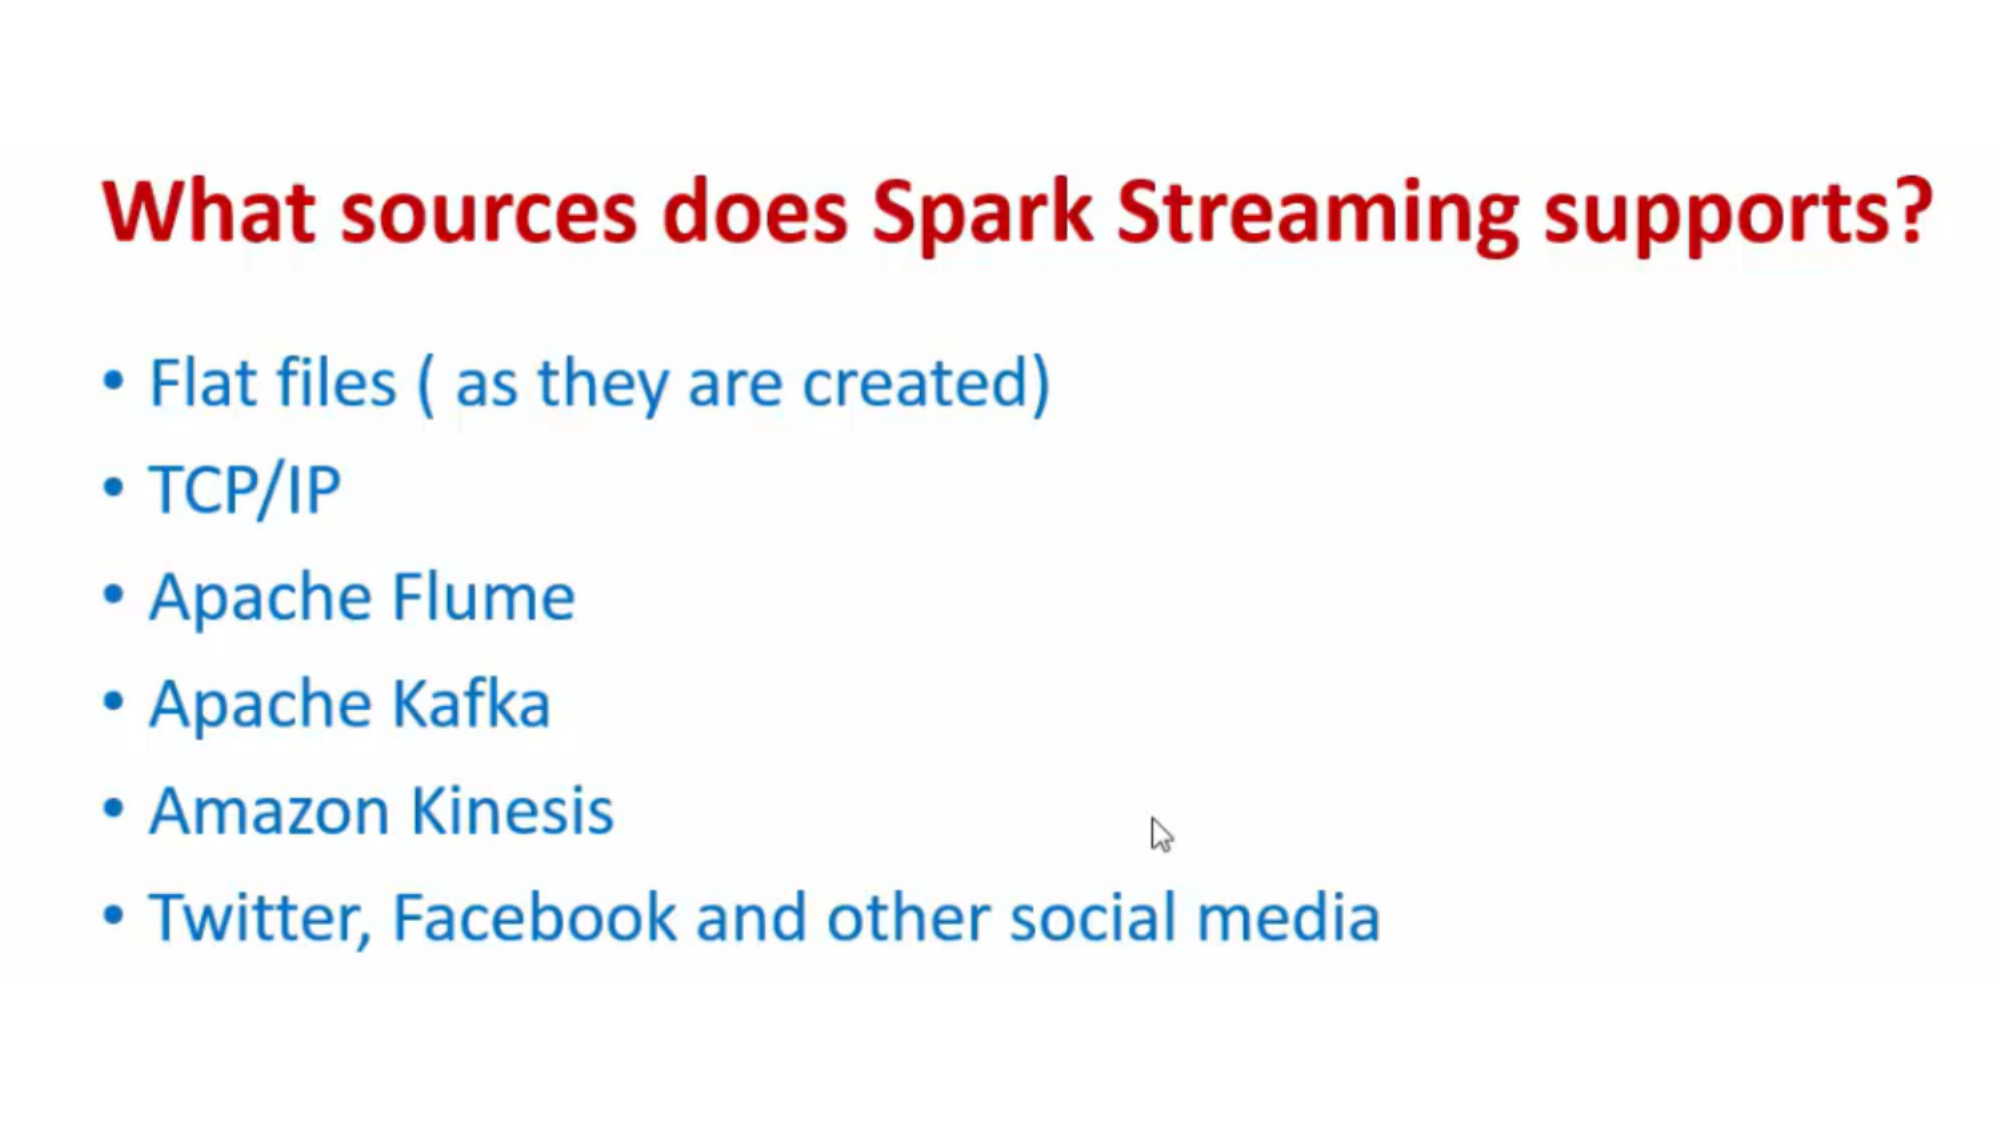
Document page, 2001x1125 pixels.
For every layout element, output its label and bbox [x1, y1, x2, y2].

picture [0, 148, 2000, 977]
